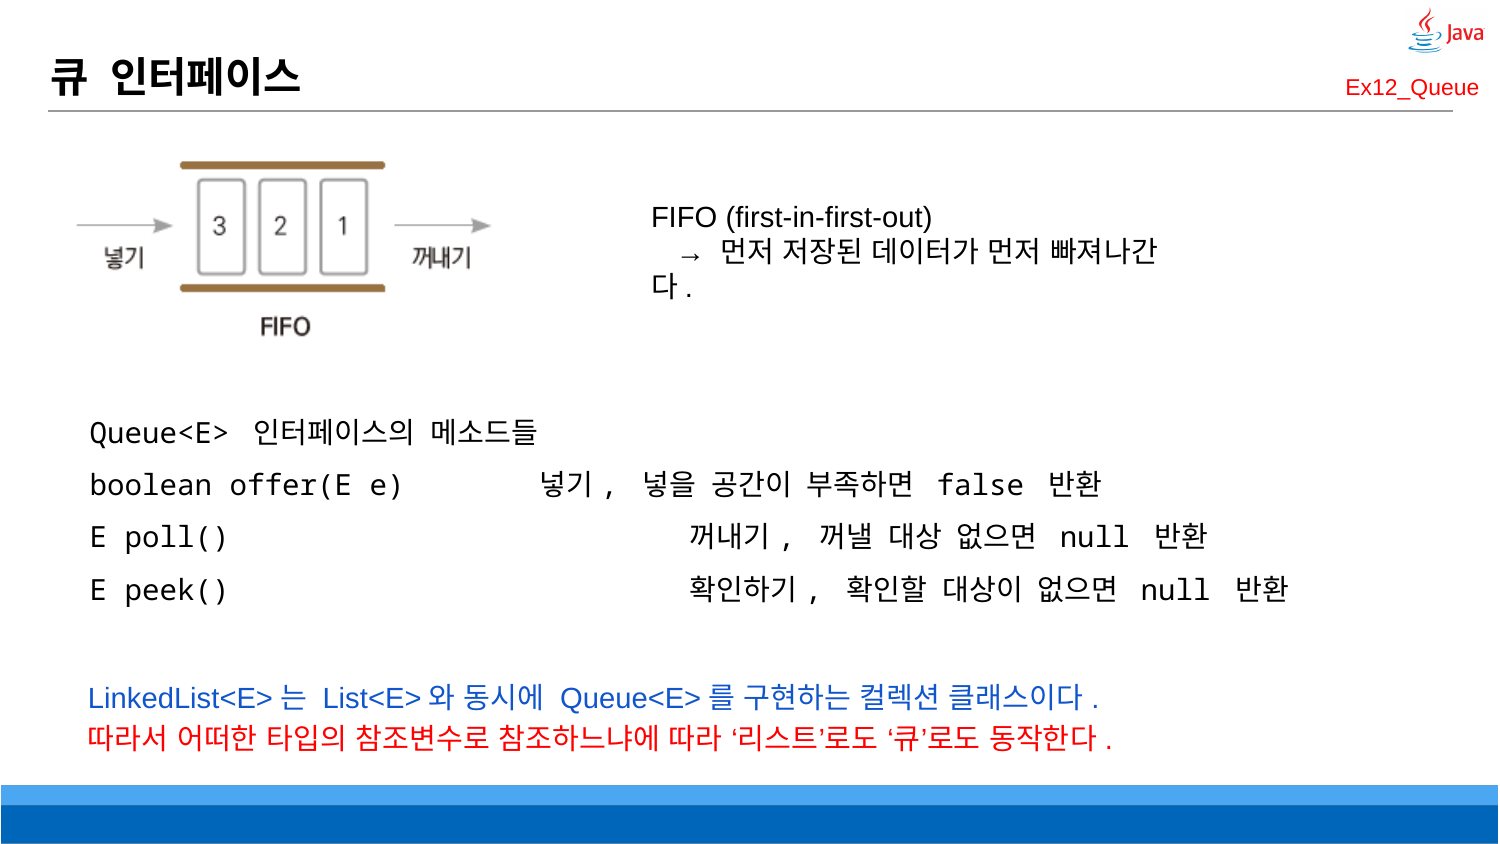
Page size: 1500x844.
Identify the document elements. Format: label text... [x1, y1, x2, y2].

picture [1405, 6, 1488, 52]
picture [0, 785, 1500, 844]
picture [63, 149, 510, 349]
text_box LinkedList<E>는 List<E>와 동시에 Queue<E>를 구현하는 컬렉션 클래스이다. 따라서 어떠한 타입의 참조변수로 참조하느냐에 따라 ‘리스트’로도 ‘큐’로도 동작한다. [72, 659, 1266, 777]
text_box Queue<E> 인터페이스의 메소드들 boolean offer(E e) 넣기, 넣을 공간이 부족하면 false 반환 E poll() 꺼내기, 꺼낼 대상 없으면 null 반환 E peek() 확인하기, 확인할 대상이 없으면 null 반환 [74, 381, 1364, 628]
text_box Ex12_Queue [1002, 52, 1495, 115]
text_box FIFO (first-in-first-out) → 먼저 저장된 데이터가 먼저 빠져나간다. [636, 183, 1215, 290]
title 큐 인터페이스 [35, 35, 1269, 117]
